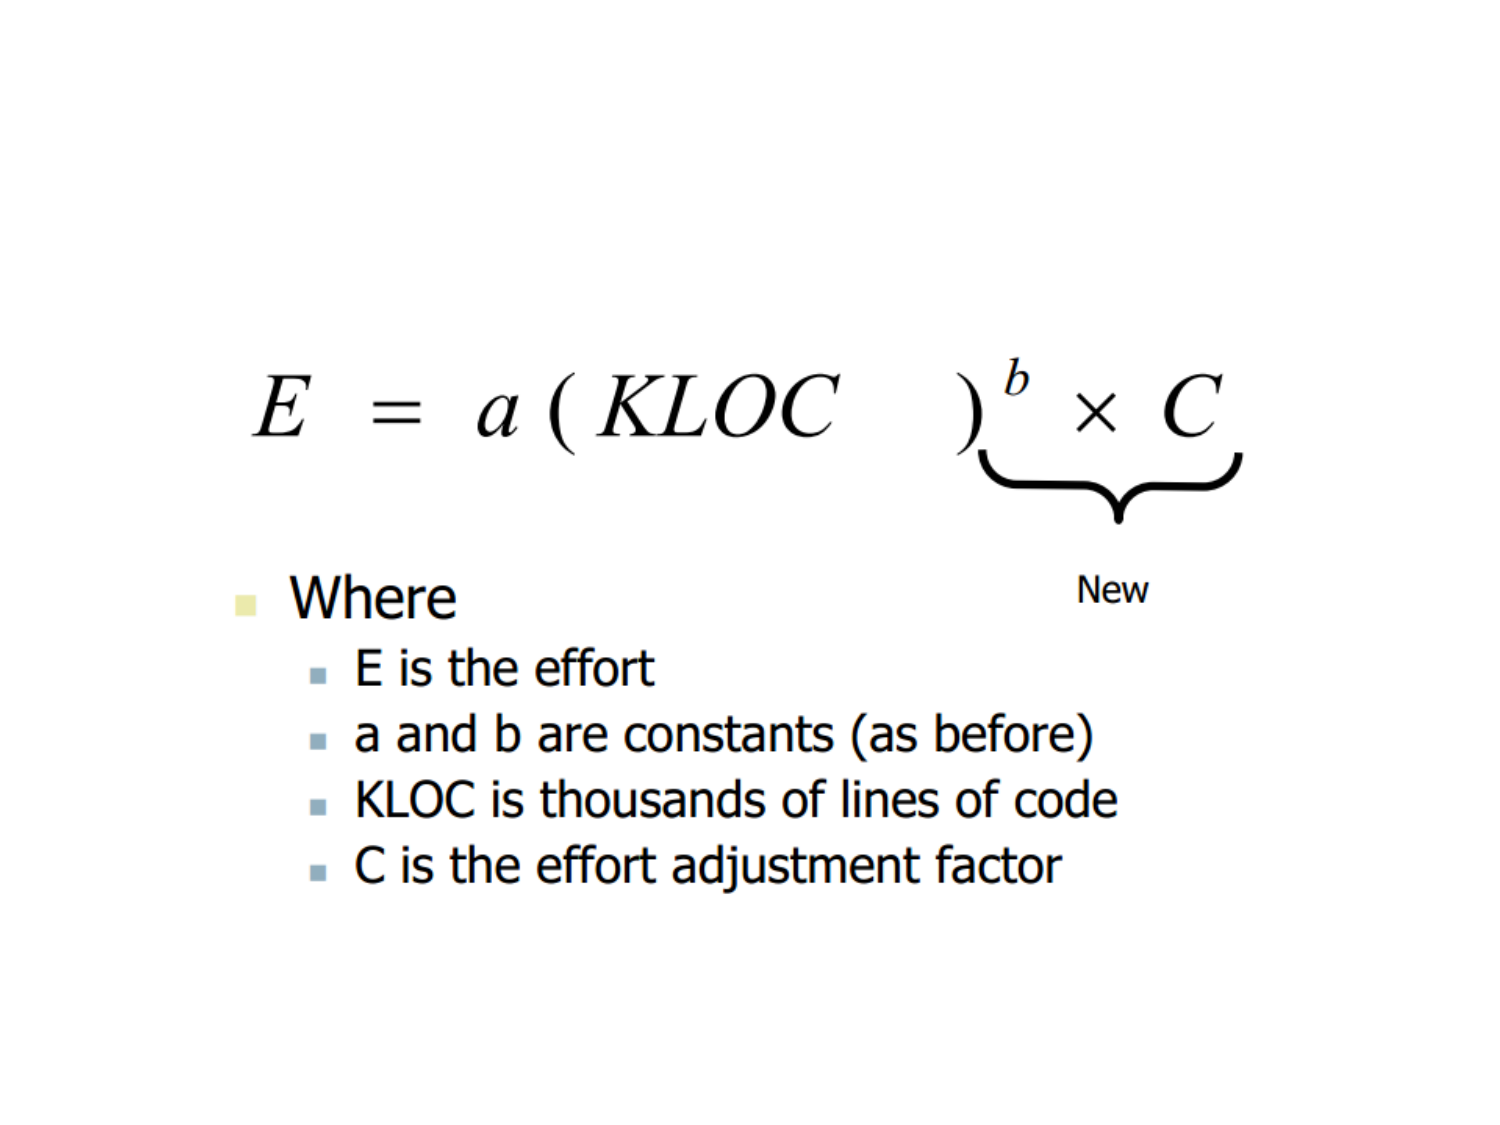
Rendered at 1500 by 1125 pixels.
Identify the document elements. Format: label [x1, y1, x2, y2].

list [209, 337, 1291, 930]
